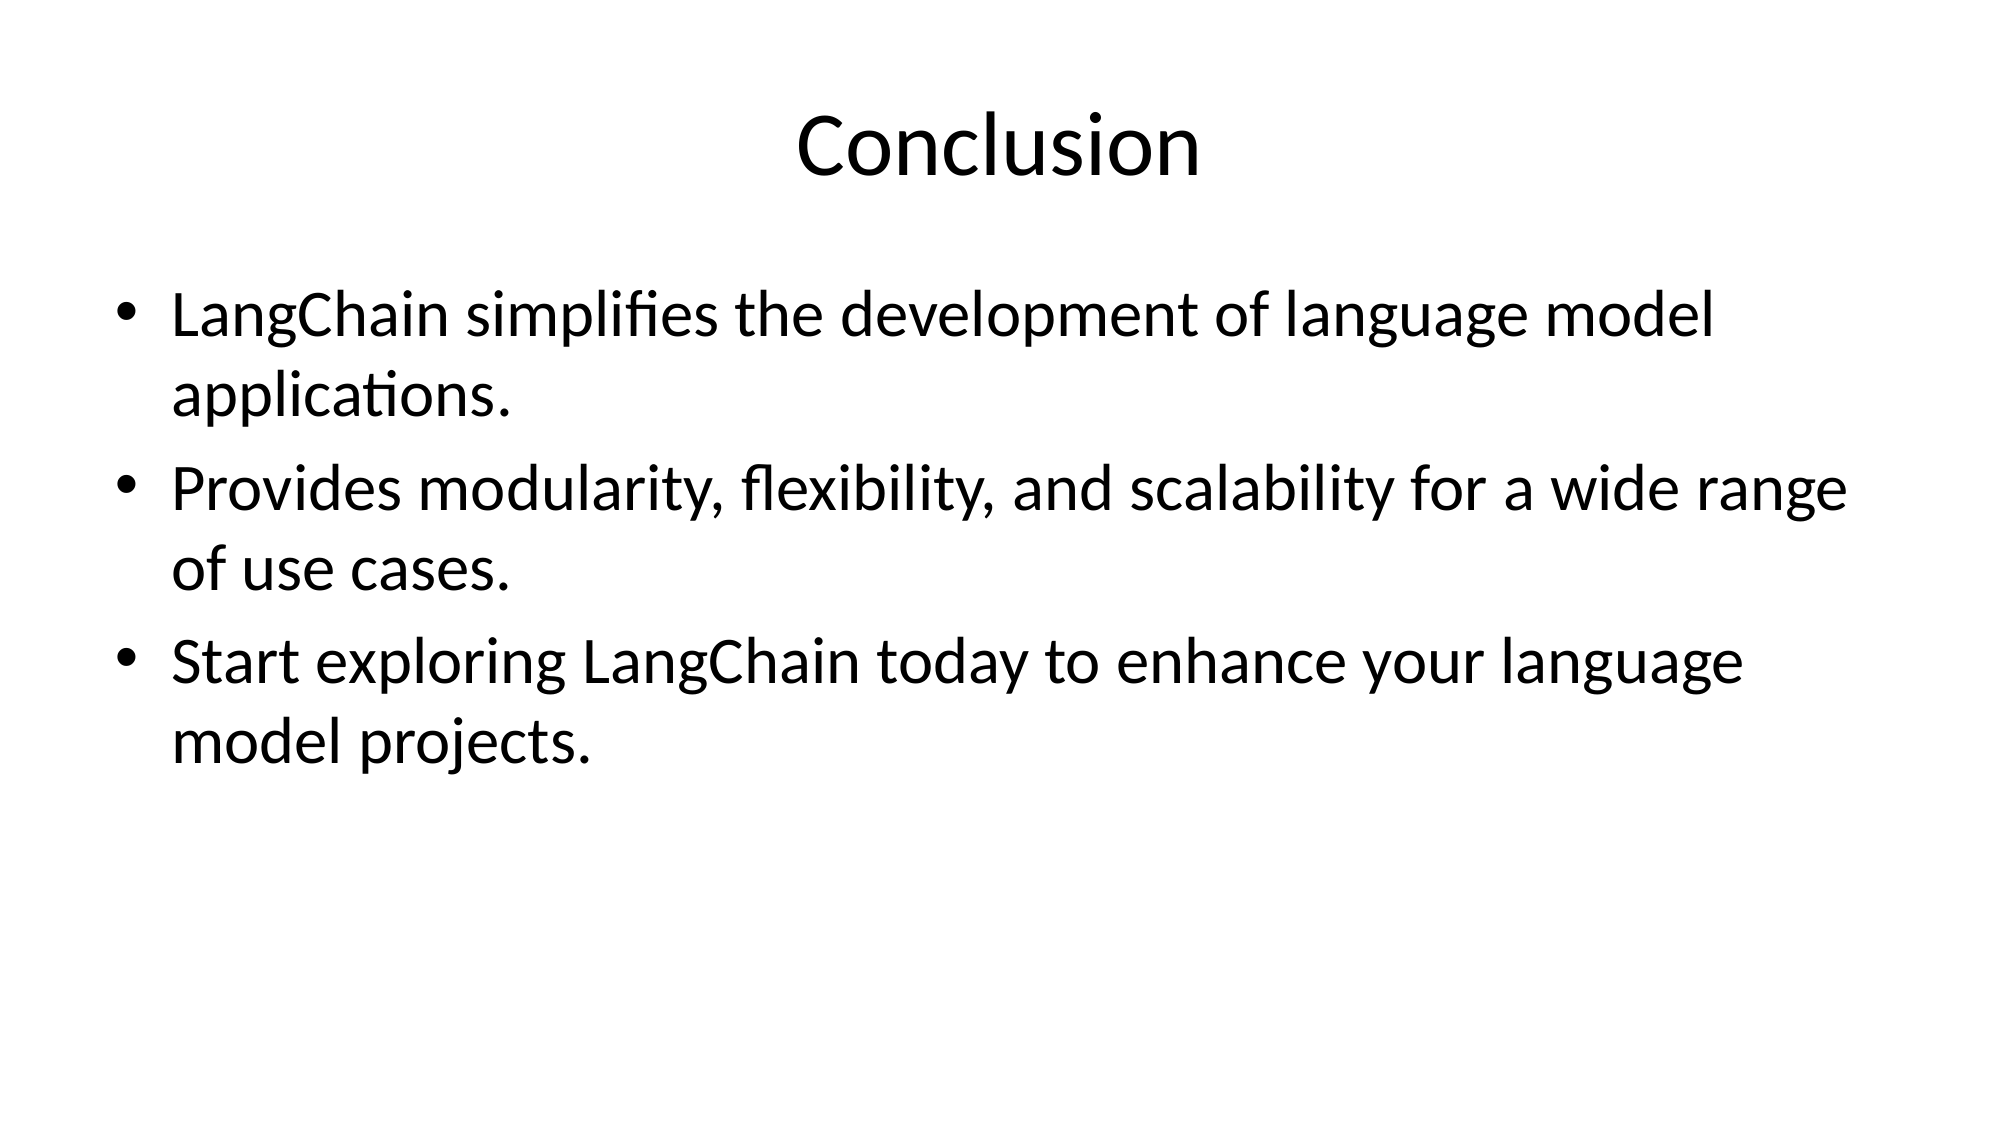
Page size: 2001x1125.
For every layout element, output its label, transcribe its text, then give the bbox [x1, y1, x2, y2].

title Conclusion [99, 45, 1900, 233]
list LangChain simplifies the development of language model applications. Provides modularity, flexibility, and scalability for a wide range of use cases. Start exploring LangChain today to enhance your language model projects. [99, 262, 1900, 1005]
